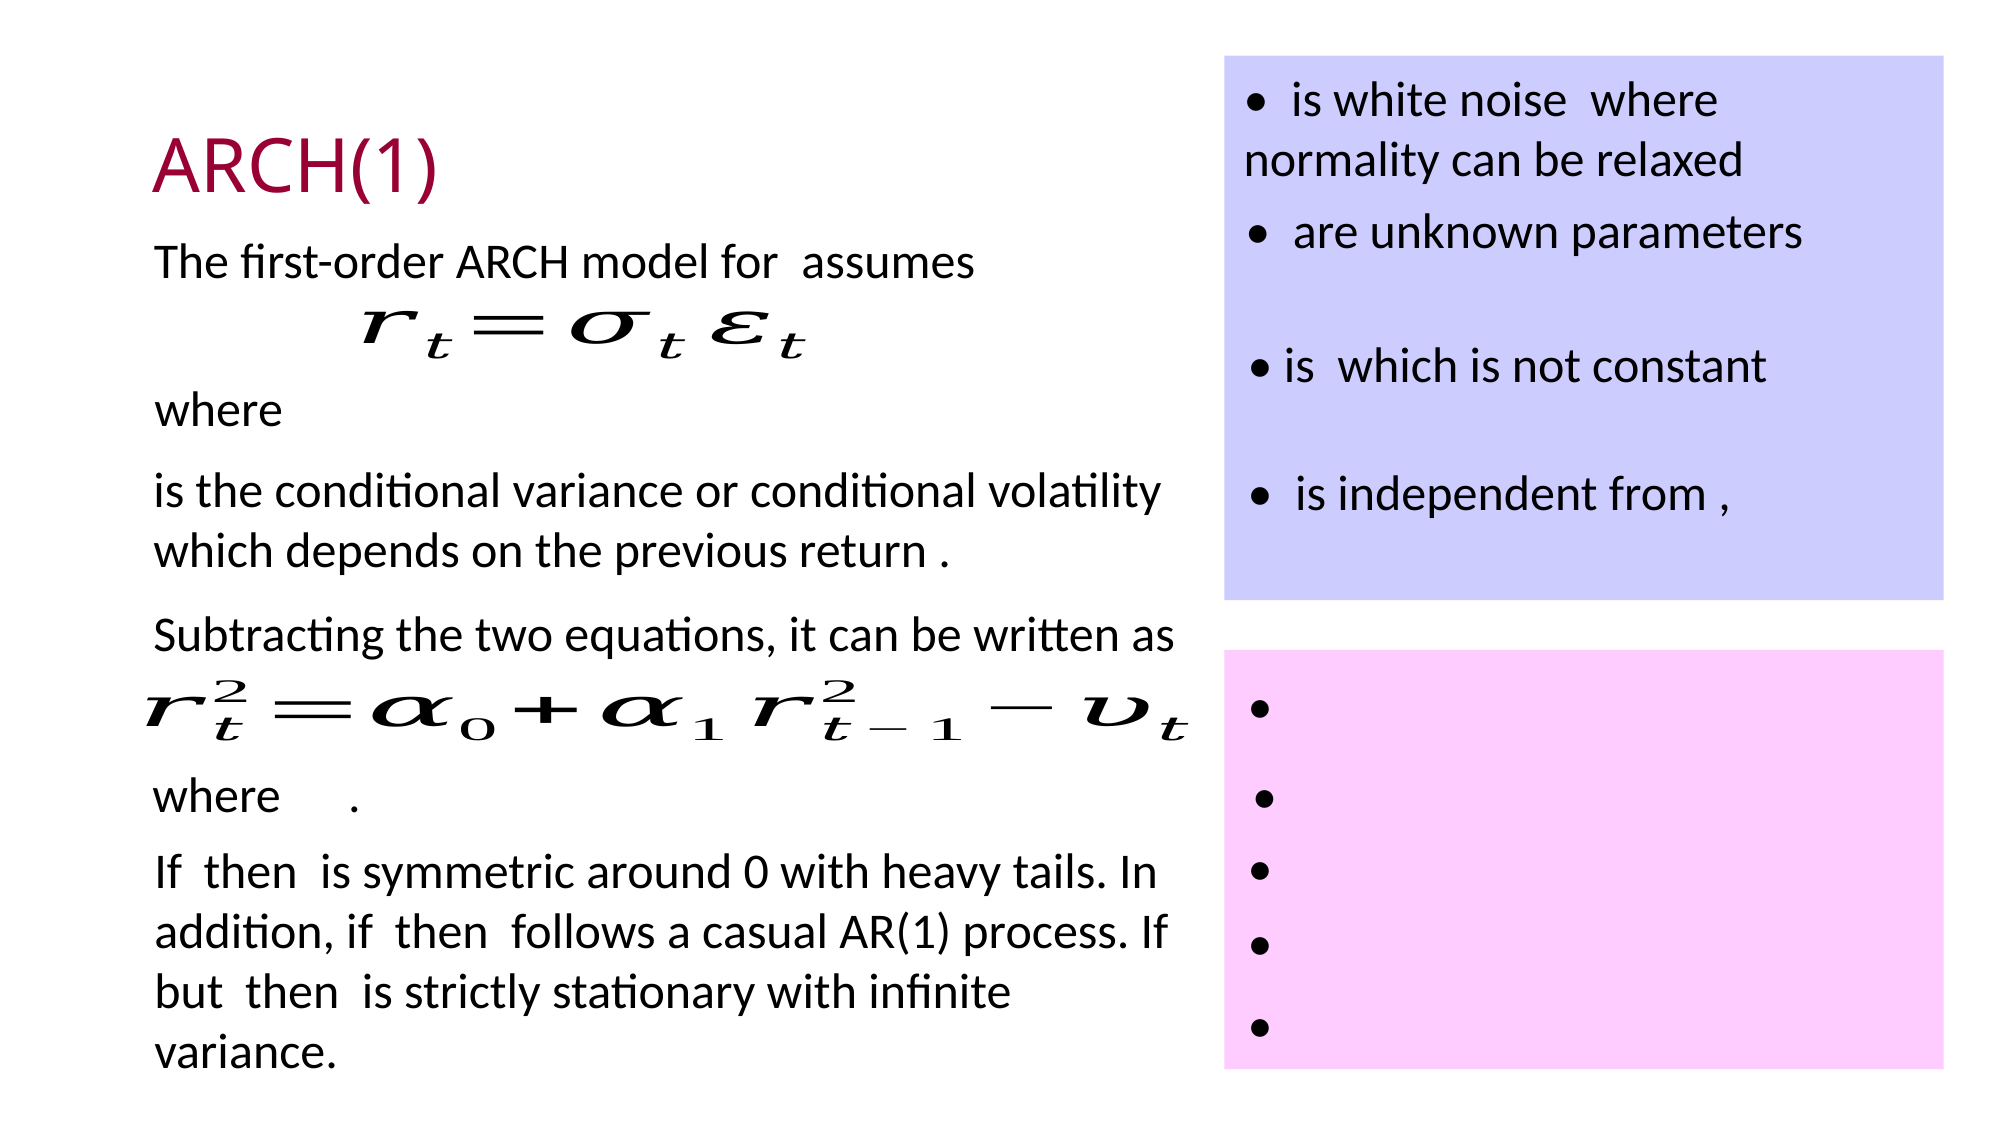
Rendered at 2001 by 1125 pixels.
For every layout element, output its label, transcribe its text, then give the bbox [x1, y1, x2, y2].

text_box [1223, 55, 1945, 601]
text_box Subtracting the two equations, it can be written as [138, 594, 1199, 669]
text_box [1223, 649, 1945, 1070]
title ARCH(1) [137, 59, 1000, 278]
